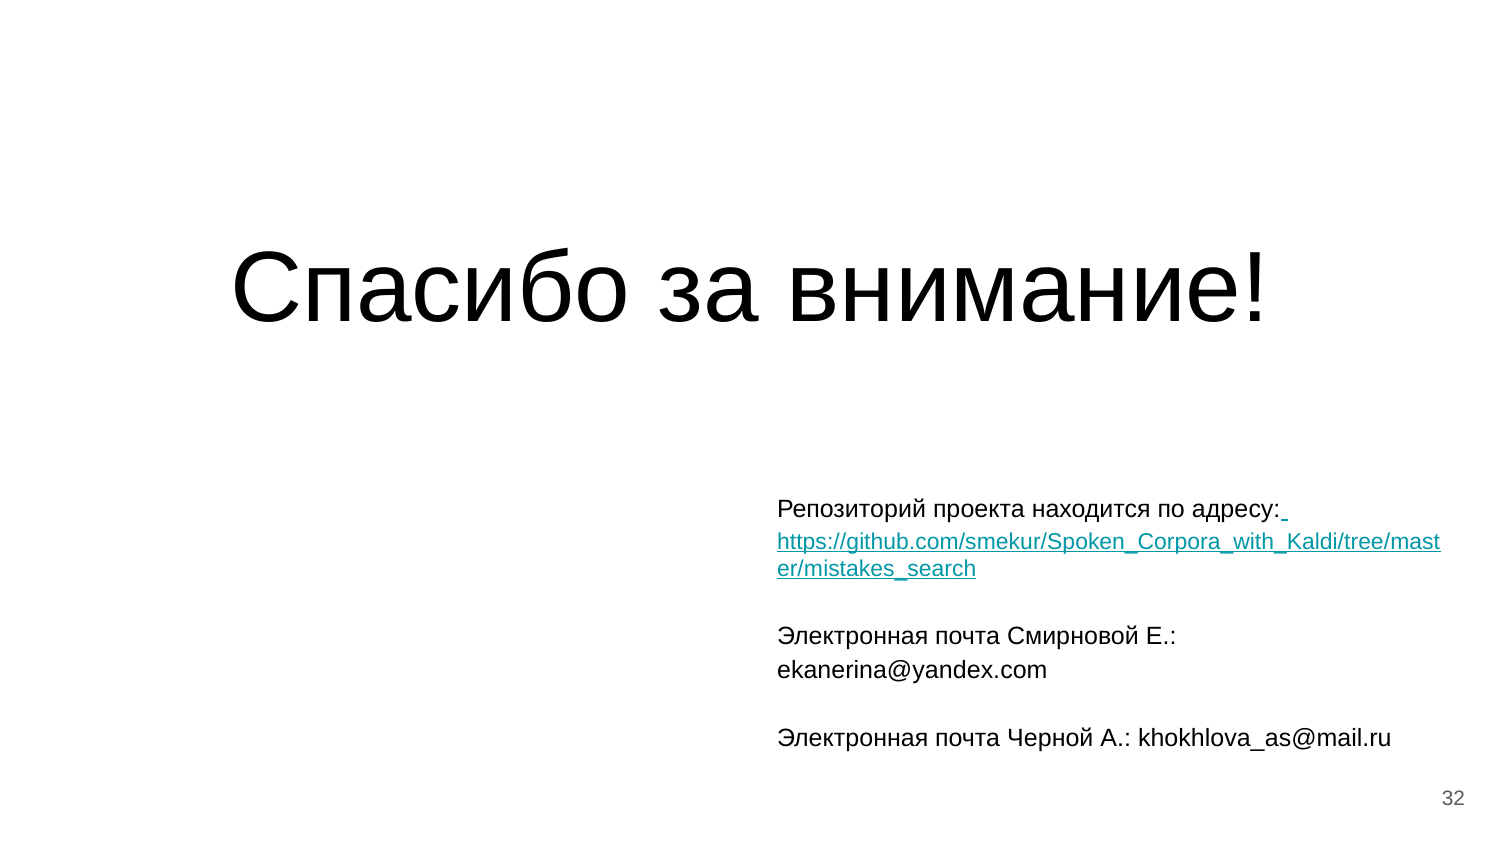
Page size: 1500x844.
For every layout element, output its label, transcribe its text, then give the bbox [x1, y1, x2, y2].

slide_number ‹#› [1389, 764, 1480, 830]
list Спасибо за внимание! [51, 189, 1449, 405]
text_box Репозиторий проекта находится по адресу: https://github.com/smekur/Spoken_Corpora_with_Kaldi/tree/master/mistakes_search Электронная почта Смирновой Е.: ekanerina@yandex.com Электронная почта Черной А.: khokhlova_as@mail.ru [762, 473, 1468, 788]
